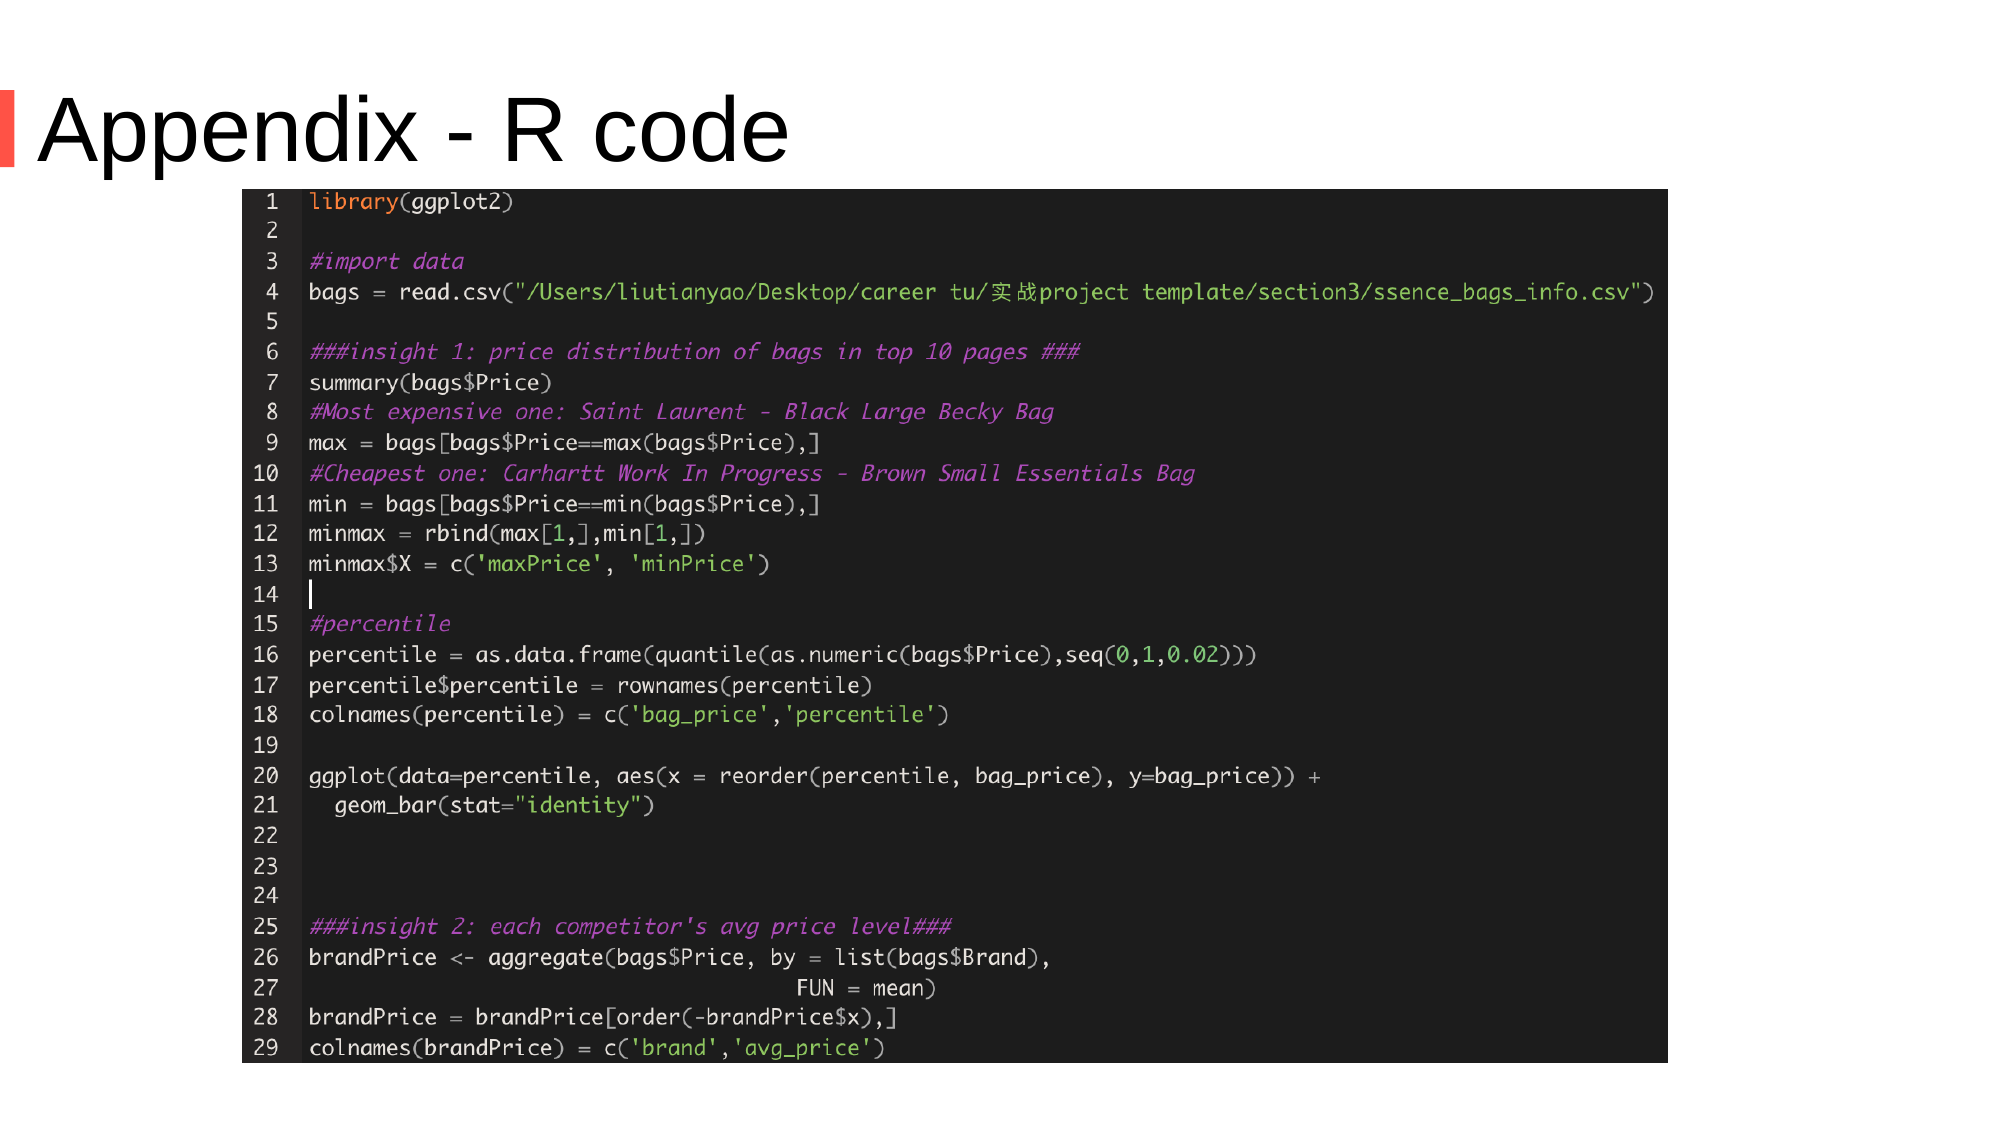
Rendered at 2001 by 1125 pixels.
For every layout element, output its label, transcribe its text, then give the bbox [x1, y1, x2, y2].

picture [242, 189, 1668, 1064]
text_box [0, 90, 15, 168]
text_box Appendix - R code [33, 74, 1835, 190]
